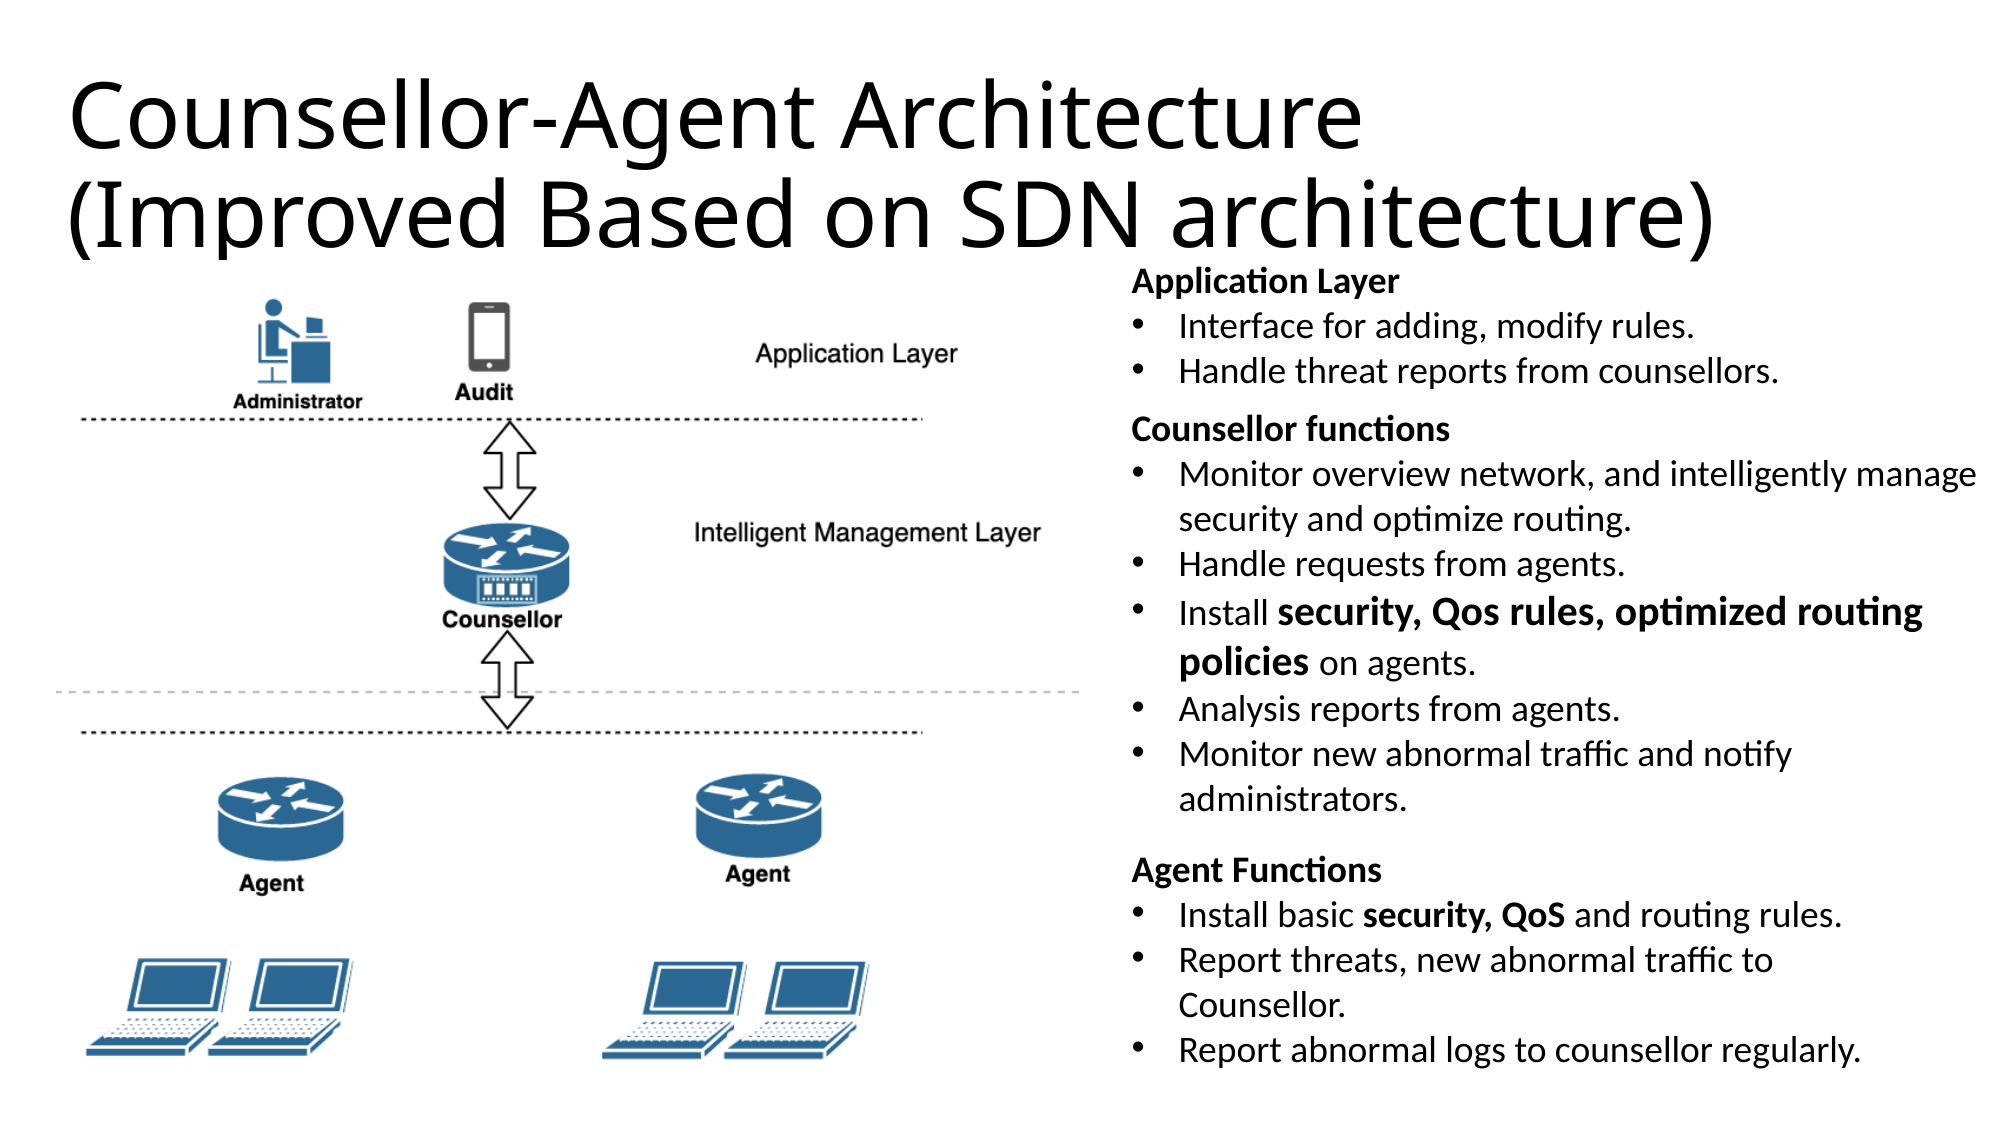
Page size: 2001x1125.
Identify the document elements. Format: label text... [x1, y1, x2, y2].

title Counsellor-Agent Architecture (Improved Based on SDN architecture) [52, 59, 1778, 278]
text_box Application Layer Interface for adding, modify rules. Handle threat reports from counsellors. [1116, 248, 1812, 444]
picture [56, 260, 1085, 1089]
text_box Counsellor functions Monitor overview network, and intelligently manage security and optimize routing. Handle requests from agents. Install security, Qos rules, optimized routing policies on agents. Analysis reports from agents. Monitor new abnormal traffic and notify administrators. [1116, 396, 2000, 872]
text_box Agent Functions Install basic security, QoS and routing rules. Report threats, new abnormal traffic to Counsellor. Report abnormal logs to counsellor regularly. [1116, 837, 1910, 1122]
